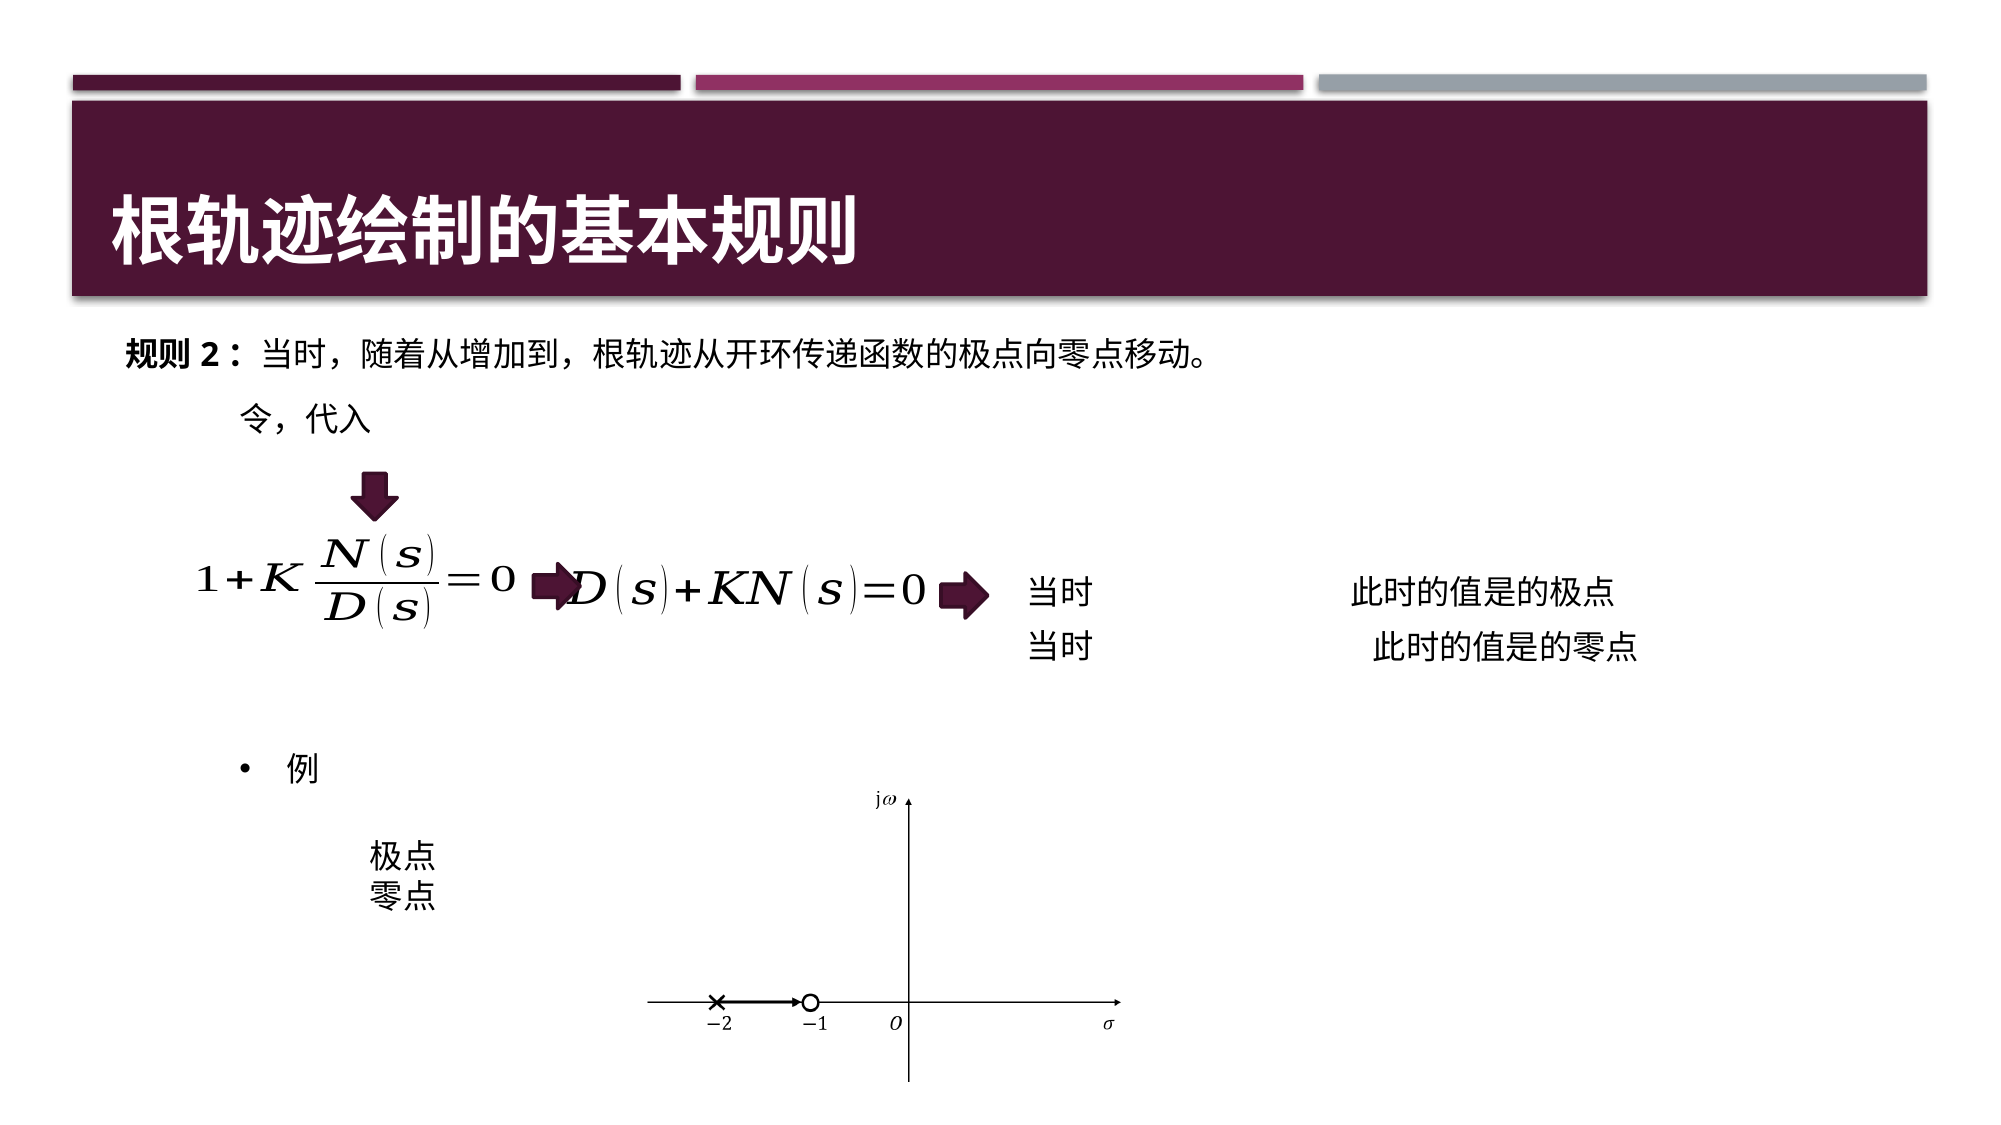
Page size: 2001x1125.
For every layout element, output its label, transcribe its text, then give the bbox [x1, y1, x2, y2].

text_box [350, 471, 399, 522]
text_box [531, 561, 582, 611]
title 根轨迹绘制的基本规则 [95, 115, 1905, 282]
text_box [939, 571, 990, 620]
picture [647, 781, 1129, 1084]
